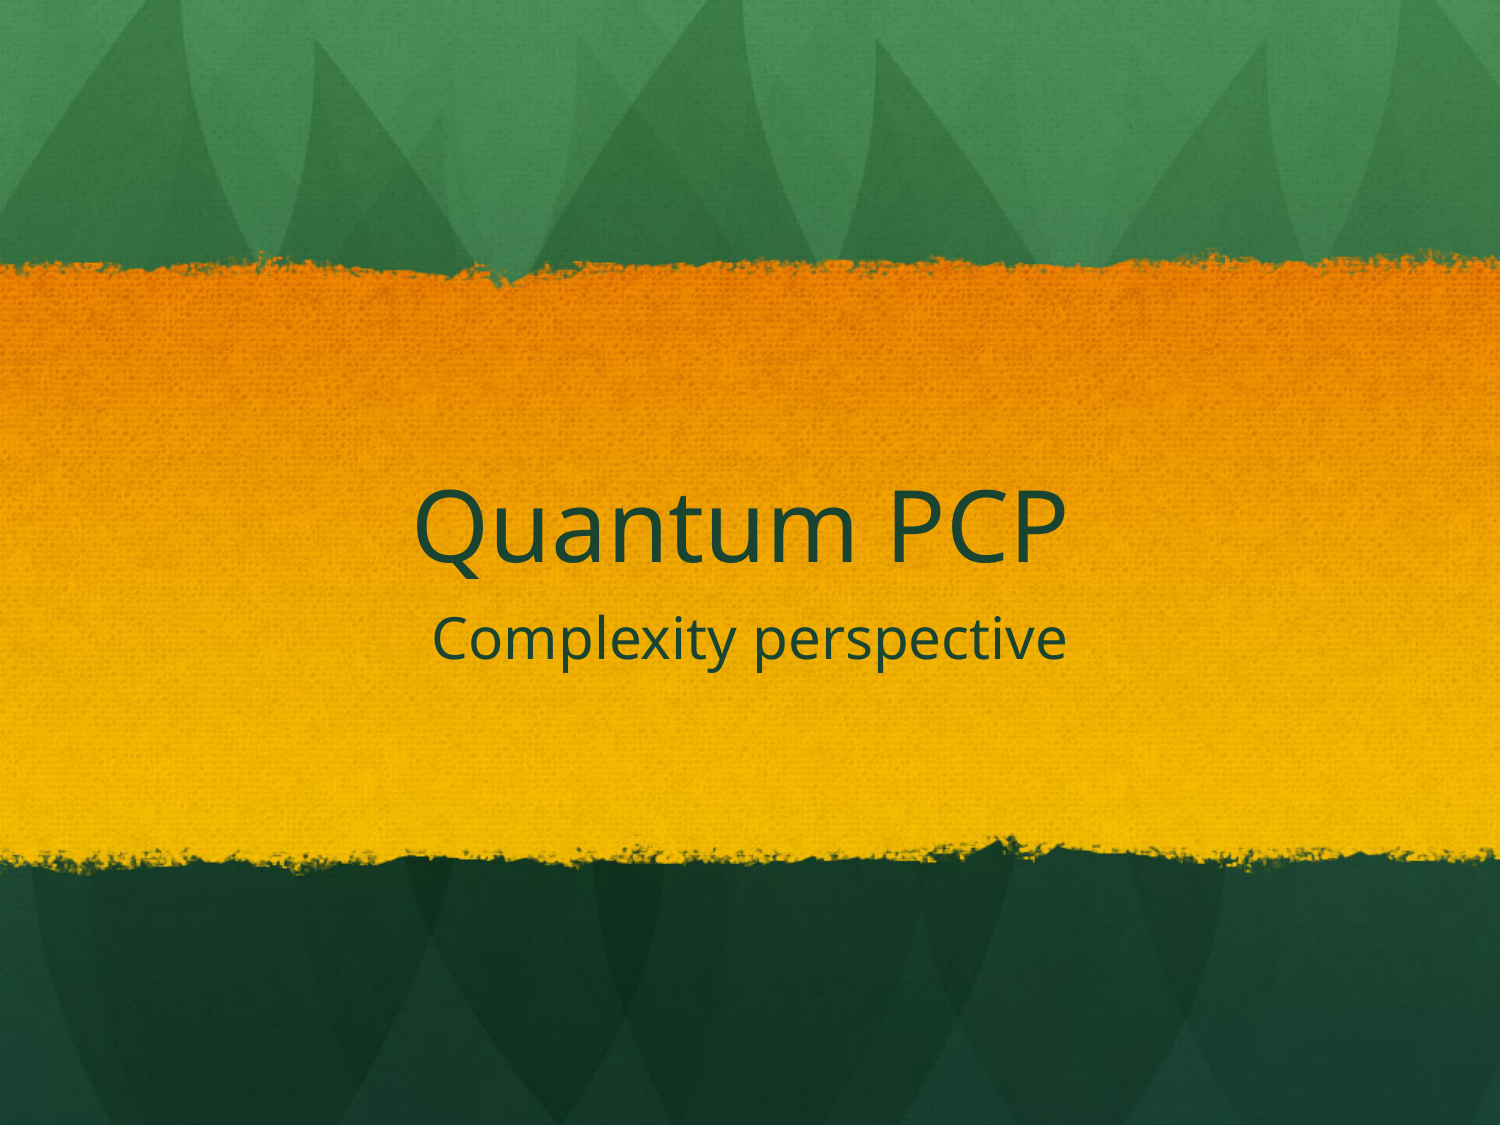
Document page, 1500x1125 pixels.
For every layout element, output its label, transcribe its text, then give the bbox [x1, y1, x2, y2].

title Quantum PCP [41, 366, 1441, 591]
picture [0, 0, 1500, 1125]
list Complexity perspective [125, 593, 1375, 840]
